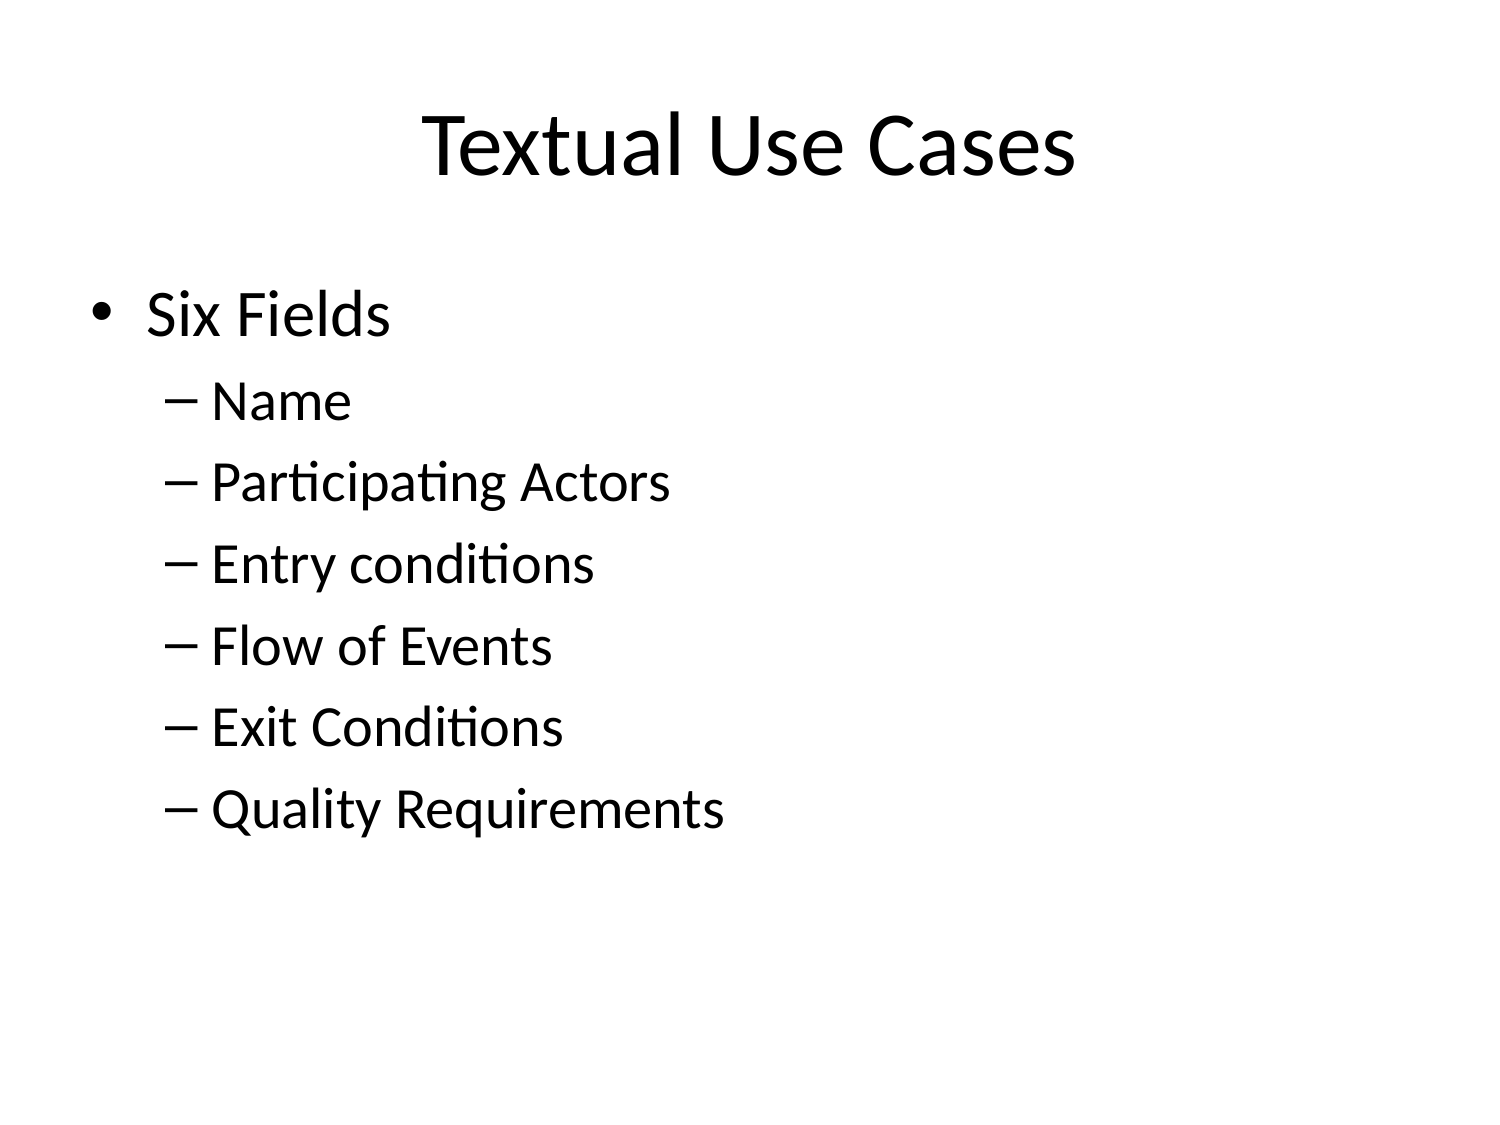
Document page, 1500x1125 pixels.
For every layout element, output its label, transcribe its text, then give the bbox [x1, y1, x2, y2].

list Six Fields Name Participating Actors Entry conditions Flow of Events Exit Conditions Quality Requirements [75, 262, 1425, 1005]
title Textual Use Cases [75, 45, 1425, 233]
